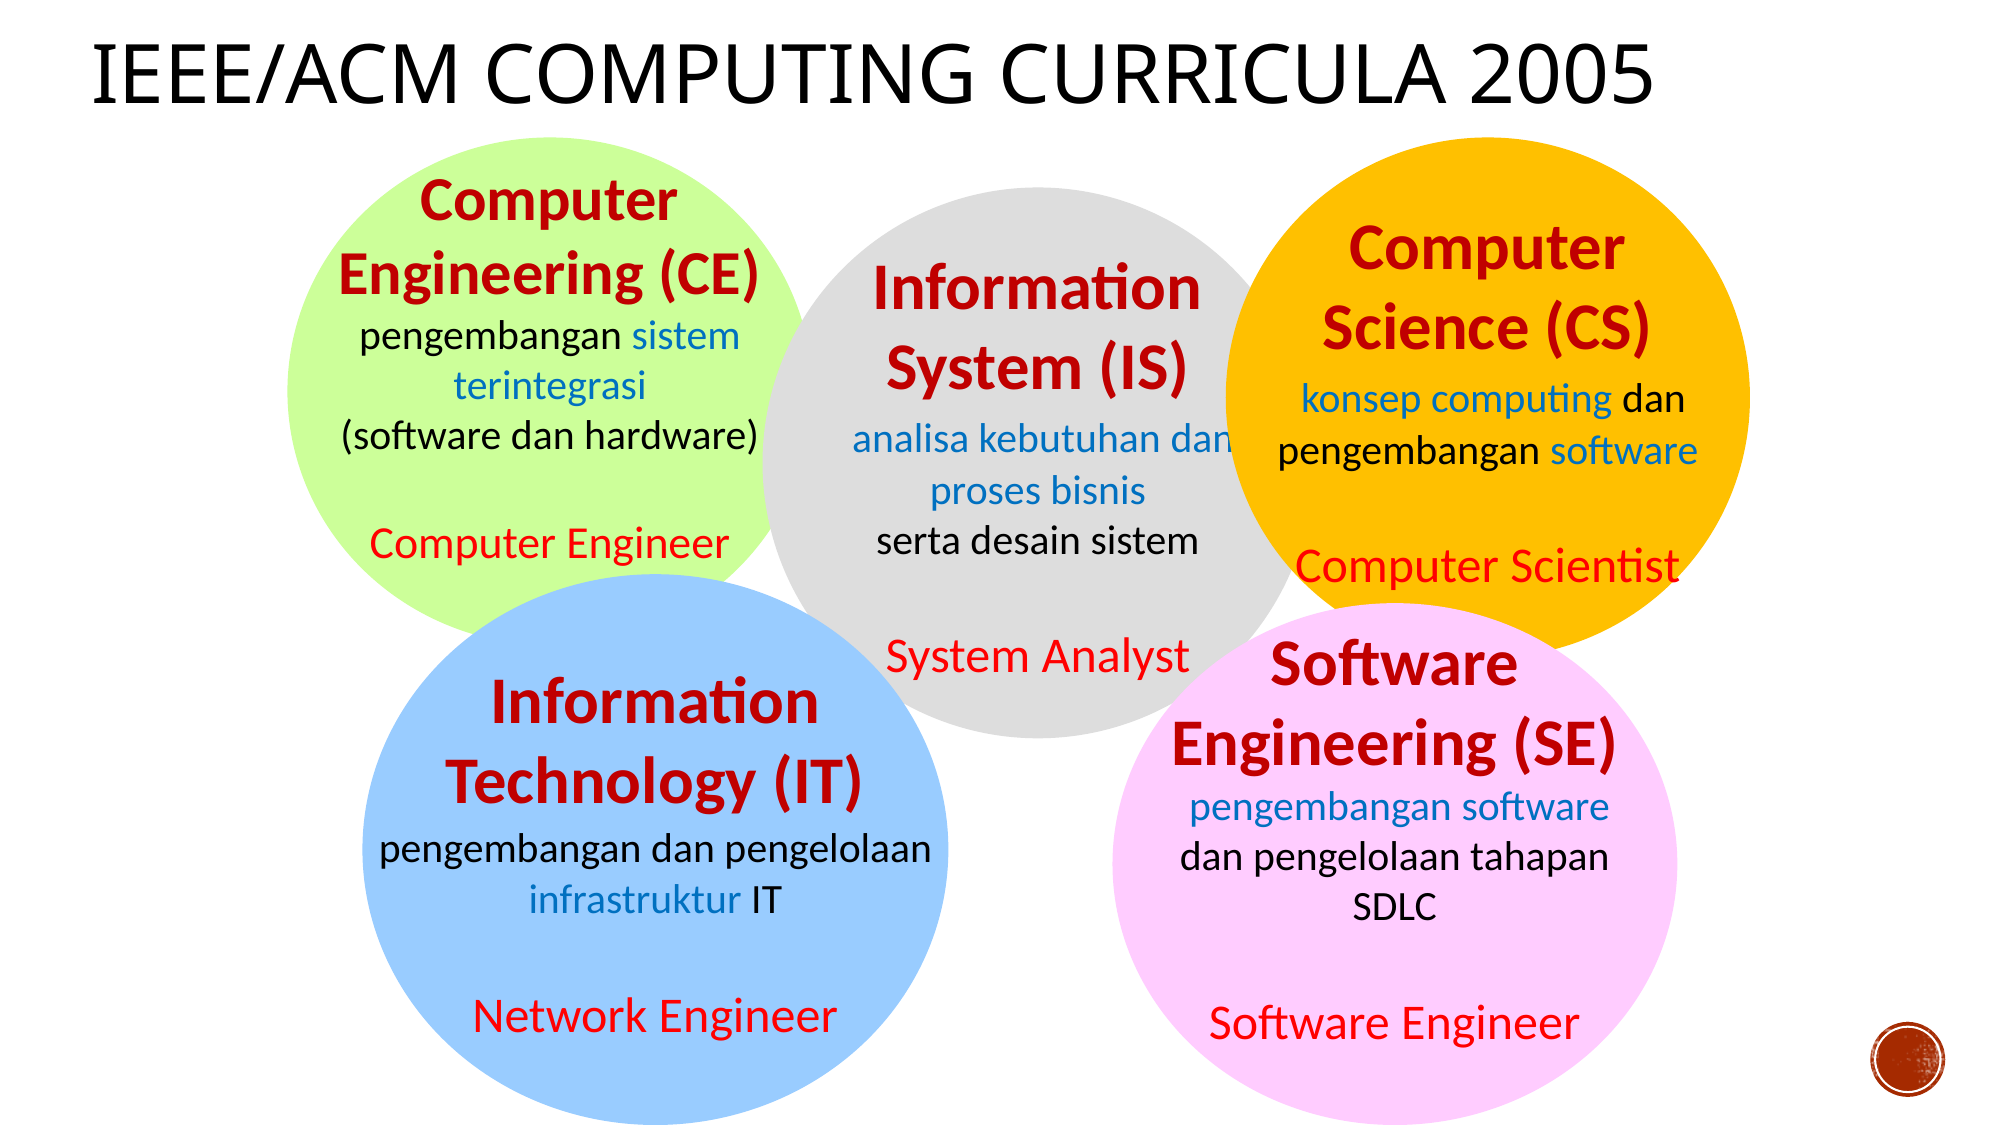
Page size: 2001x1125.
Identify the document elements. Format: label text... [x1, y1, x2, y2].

text_box Computer Science (CS) konsep computing dan pengembangan software Computer Scientist [1225, 137, 1750, 649]
slide_number [1855, 1028, 1961, 1089]
text_box Information System (IS) analisa kebutuhan dan proses bisnis serta desain sistem System Analyst [762, 187, 1292, 739]
text_box Information Technology (IT) pengembangan dan pengelolaan infrastruktur IT Network Engineer [362, 574, 949, 1125]
title IEEE/ACM Computing Curricula 2005 [76, 24, 1675, 130]
text_box Computer Engineering (CE) pengembangan sistem terintegrasi (software dan hardware) Computer Engineer [287, 137, 802, 634]
text_box Software Engineering (SE) pengembangan software dan pengelolaan tahapan SDLC Software Engineer [1112, 603, 1678, 1125]
